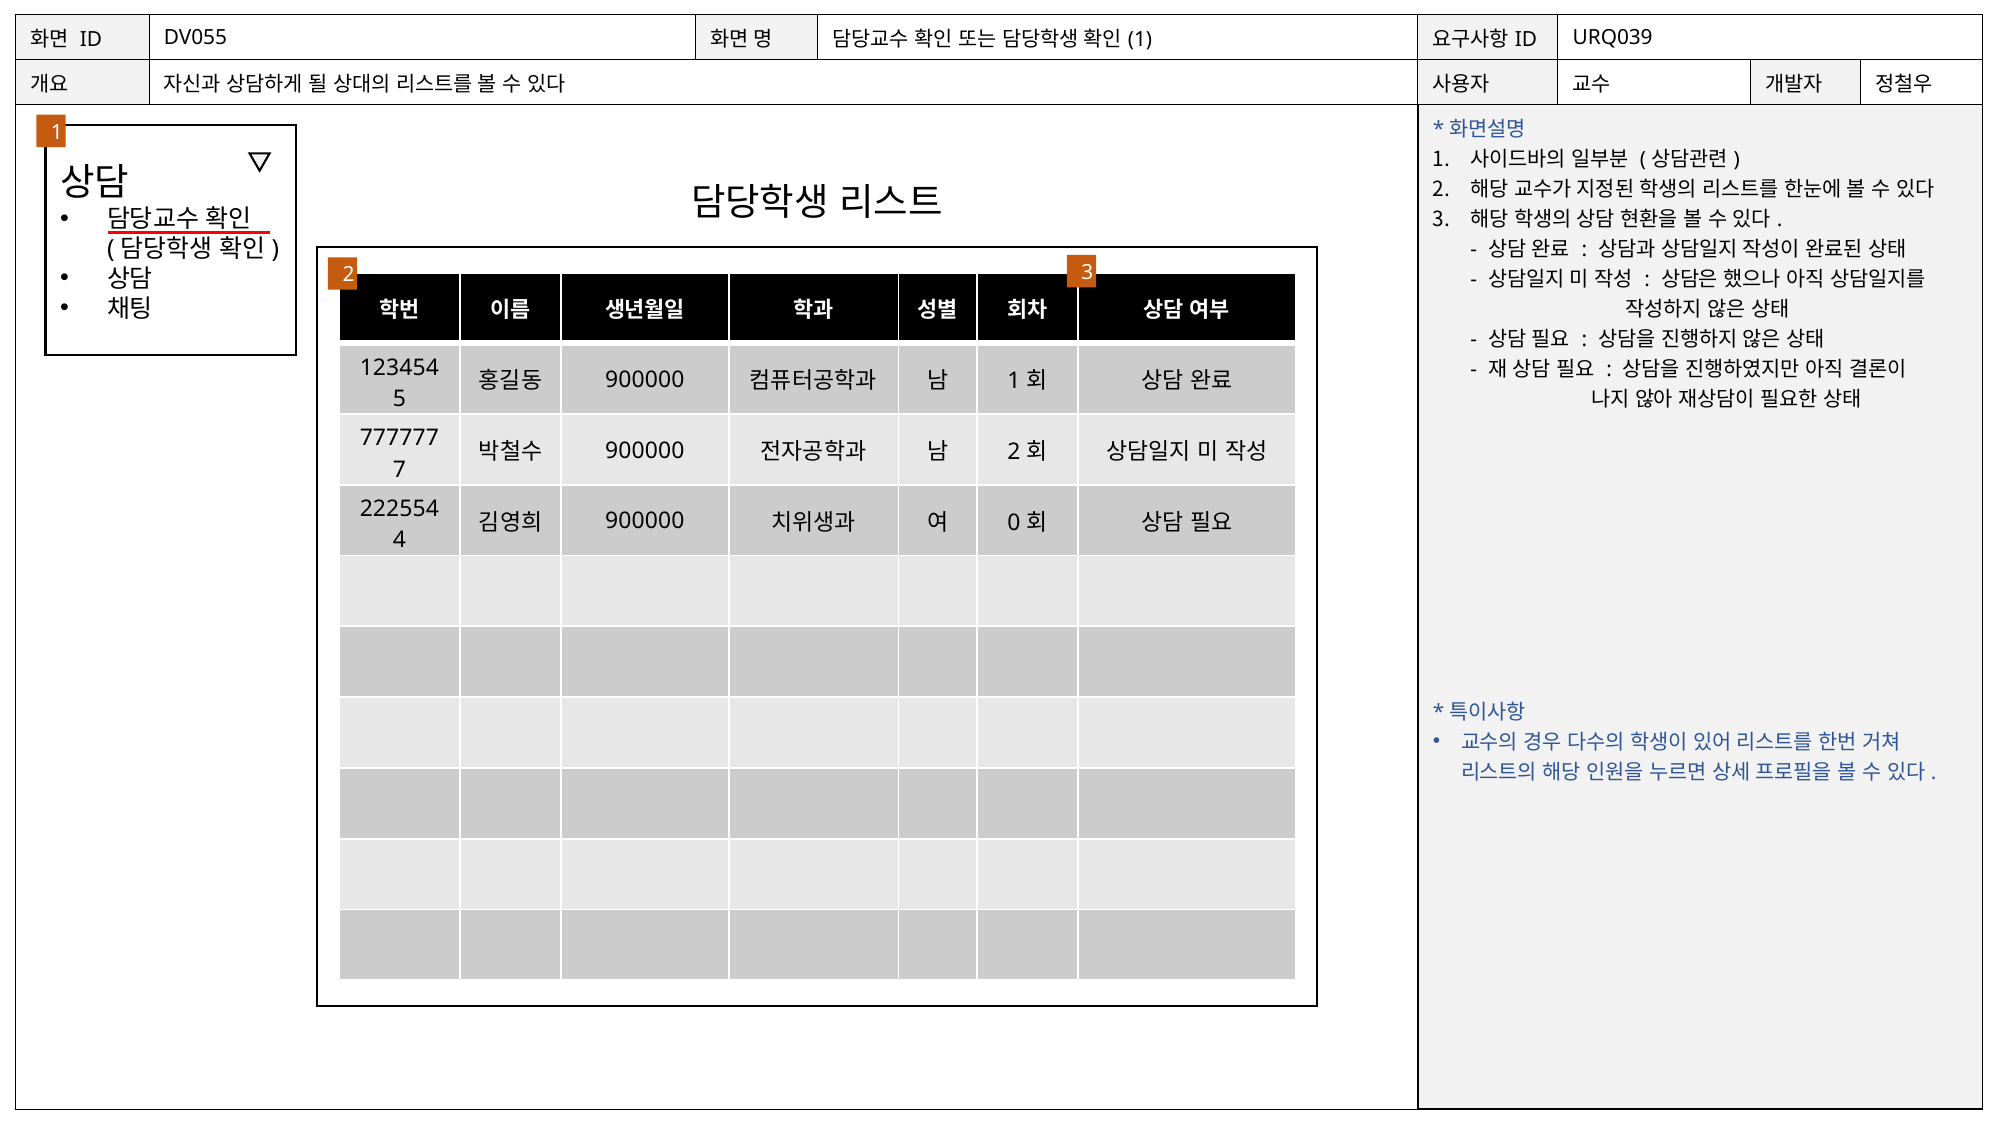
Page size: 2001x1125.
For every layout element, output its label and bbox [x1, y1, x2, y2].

table_cell [1418, 60, 1557, 104]
text_box [316, 246, 1318, 1007]
table_header [1558, 15, 1982, 59]
table_header [978, 274, 1077, 340]
table_cell [16, 105, 1417, 1109]
table_header [340, 274, 459, 340]
table_header [730, 274, 898, 340]
table_header [150, 15, 695, 59]
text_box [36, 114, 296, 355]
text_box [676, 170, 958, 231]
table_cell [1419, 105, 1982, 1108]
table_header [1079, 274, 1295, 340]
table_cell [16, 60, 149, 104]
table_cell [1751, 60, 1860, 104]
table_header [461, 274, 560, 340]
table_cell [1861, 60, 1982, 104]
table_header [899, 274, 976, 340]
table_cell [1558, 60, 1750, 104]
table_cell [150, 60, 1417, 104]
table_header [16, 15, 149, 59]
table_header [818, 15, 1417, 59]
table_header [562, 274, 728, 340]
table_header [696, 15, 817, 59]
table_header [1418, 15, 1557, 59]
